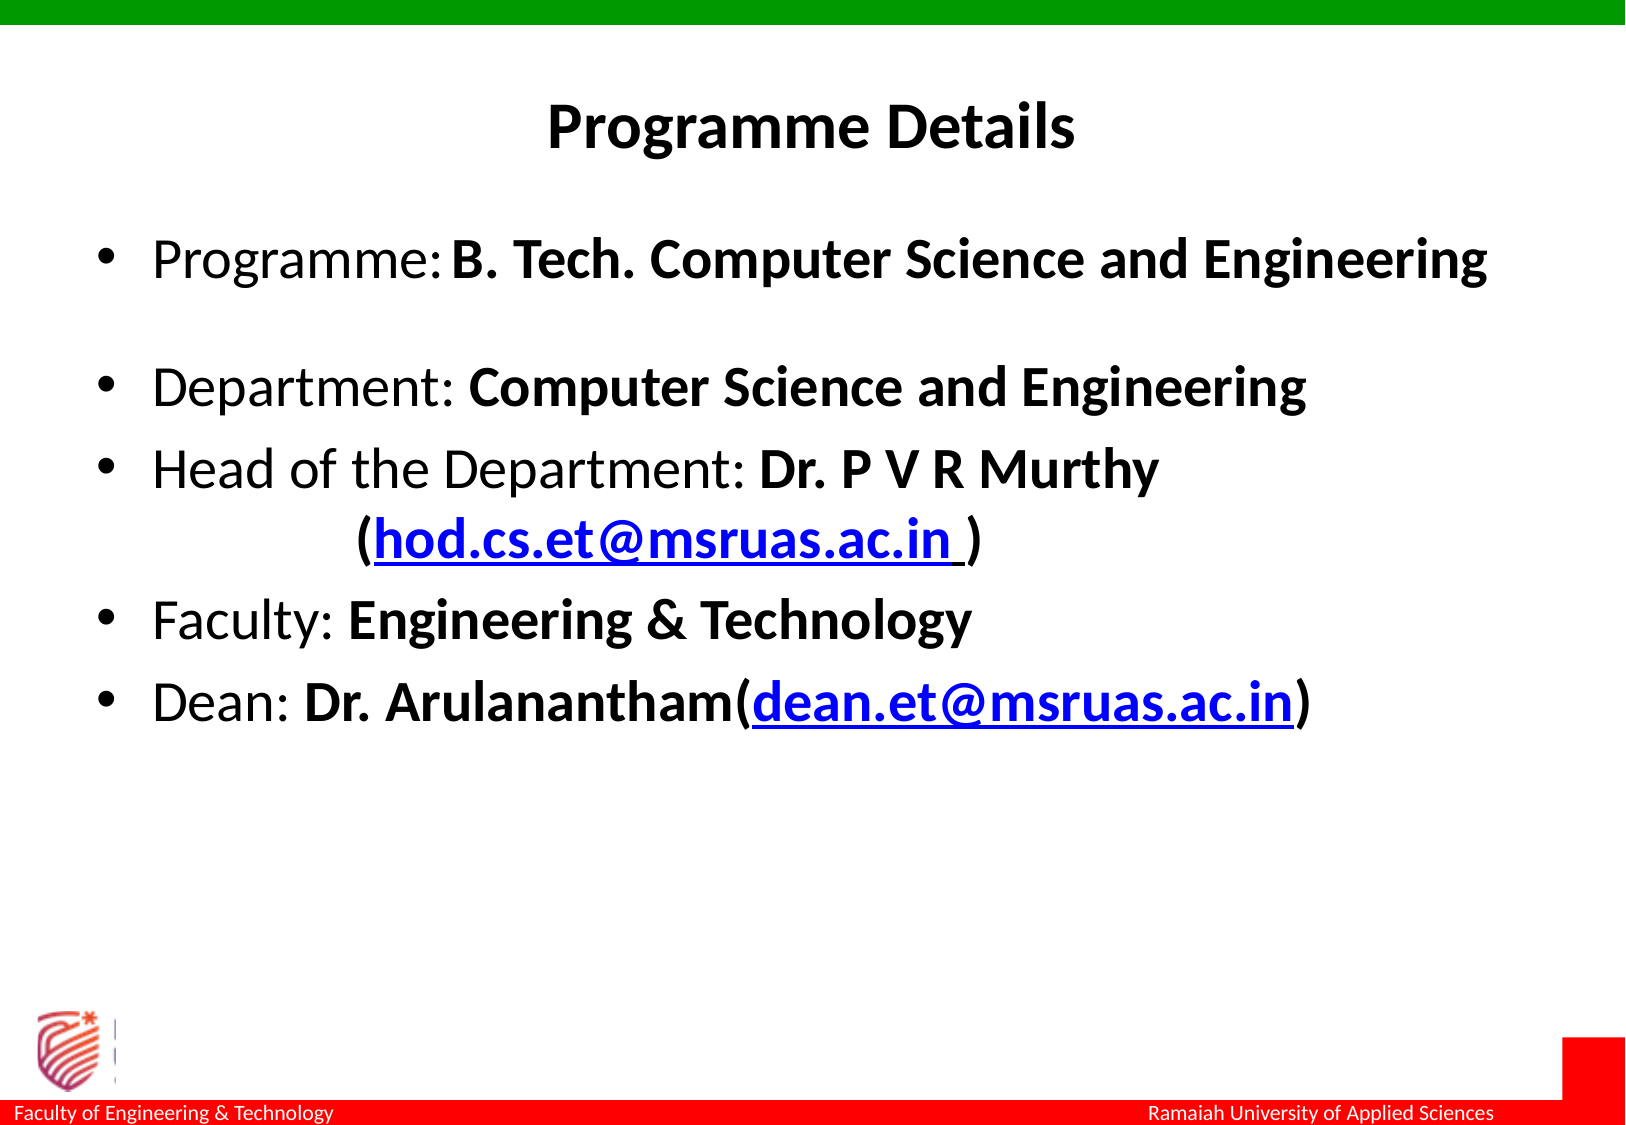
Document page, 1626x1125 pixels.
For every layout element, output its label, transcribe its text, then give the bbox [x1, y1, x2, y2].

title Programme Details [81, 75, 1544, 212]
picture [37, 1011, 116, 1092]
list Programme: B. Tech. Computer Science and Engineering Department: Computer Science and Engineering Head of the Department: Dr. P V R Murthy (hod.cs.et@msruas.ac.in ) Faculty: Engineering & Technology Dean: Dr. Arulanantham(dean.et@msruas.ac.in) [81, 212, 1544, 1005]
